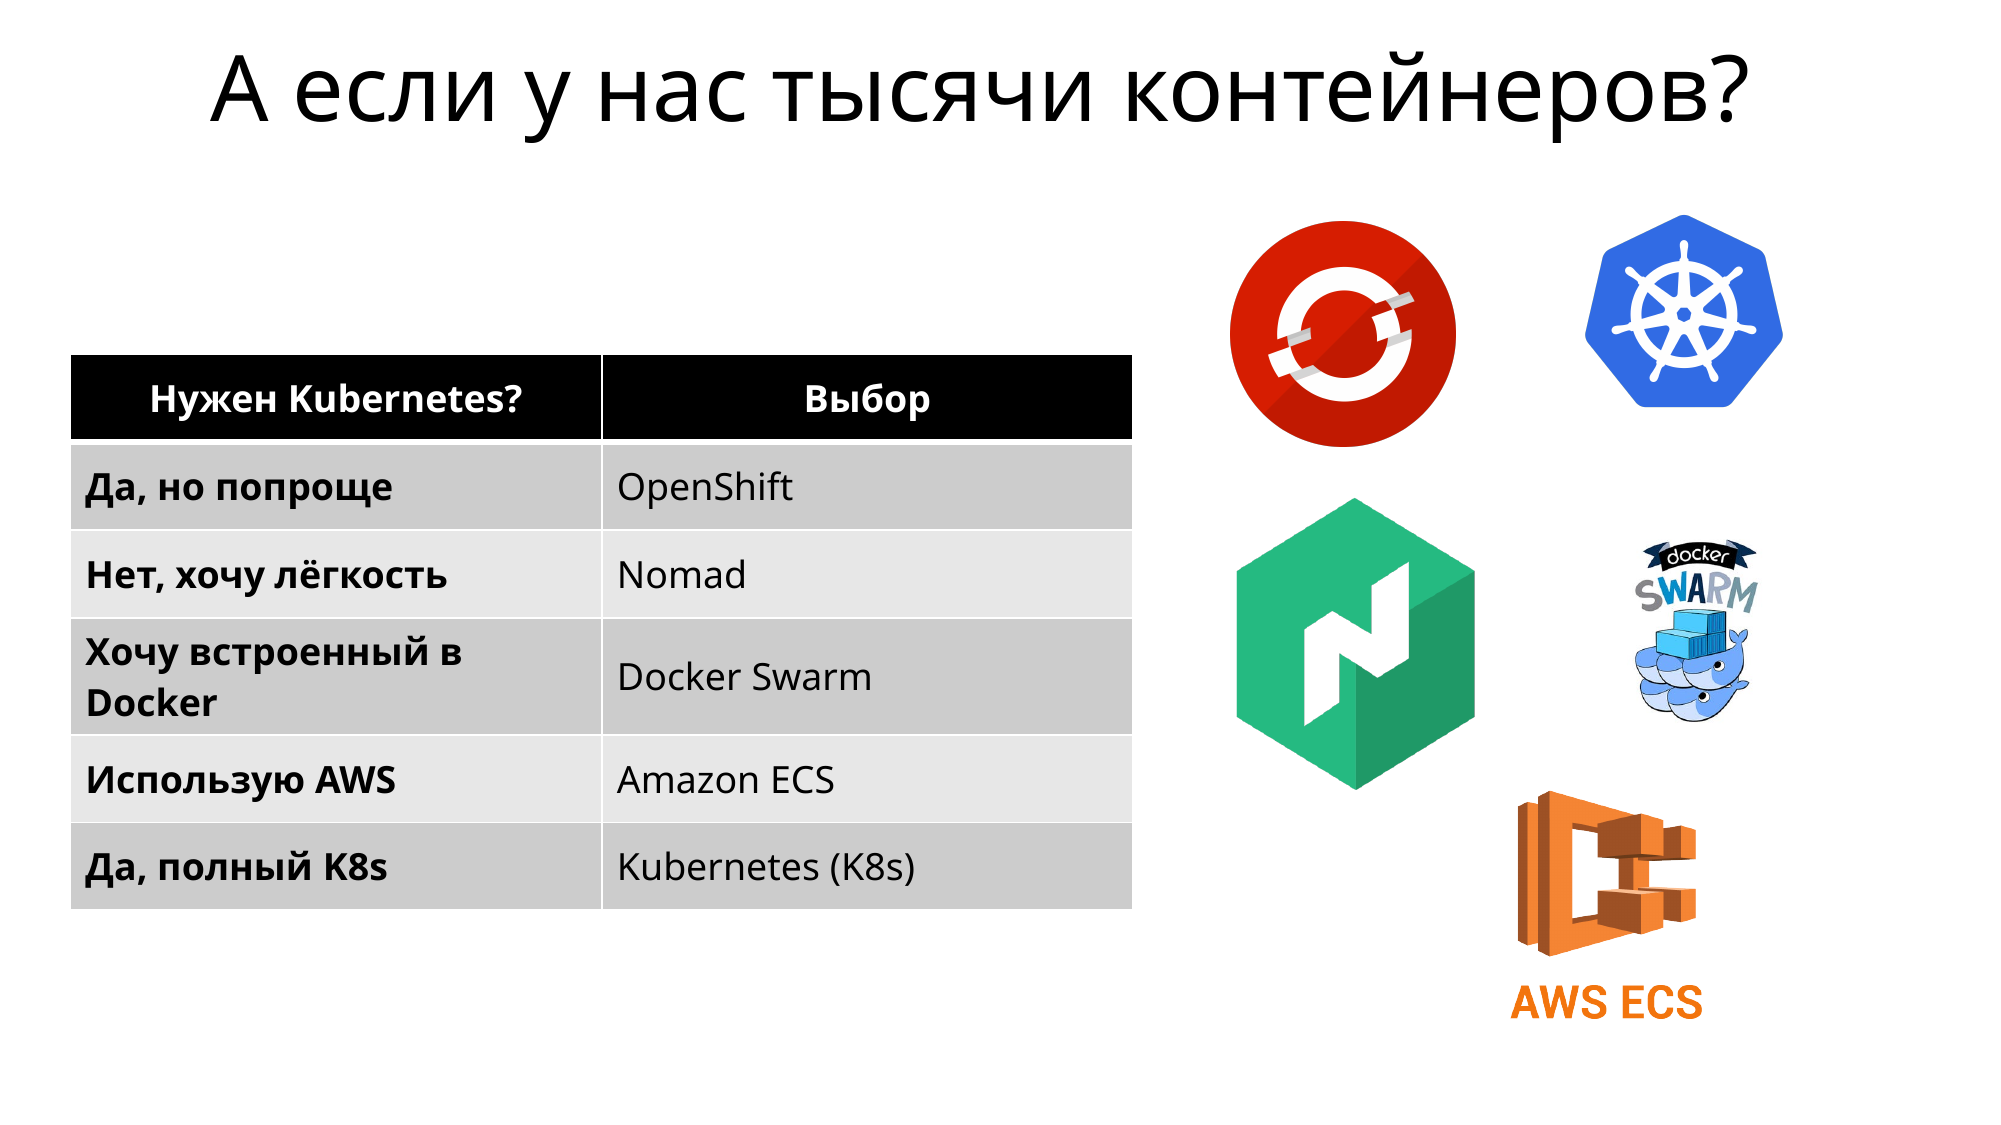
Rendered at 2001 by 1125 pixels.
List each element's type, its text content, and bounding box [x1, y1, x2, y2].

text_box А если у нас тысячи контейнеров? [109, 25, 1852, 145]
picture [1504, 209, 1864, 412]
picture [1622, 519, 1771, 741]
table_cell Amazon ECS [603, 736, 1132, 822]
picture [1229, 221, 1456, 447]
table_header Выбор [603, 355, 1132, 439]
table_header Нужен Kubernetes? [71, 355, 601, 439]
table_cell Docker Swarm [603, 619, 1132, 734]
table_cell Да, но попроще [71, 445, 601, 529]
table_cell Kubernetes (K8s) [603, 823, 1132, 909]
table_cell Нет, хочу лёгкость [71, 531, 601, 617]
table_cell Да, полный K8s [71, 823, 601, 909]
table_cell Использую AWS [71, 736, 601, 822]
table_cell OpenShift [603, 445, 1132, 529]
table_cell Хочу встроенный в Docker [71, 619, 601, 734]
table_cell Nomad [603, 531, 1132, 617]
picture [1229, 489, 1741, 1041]
